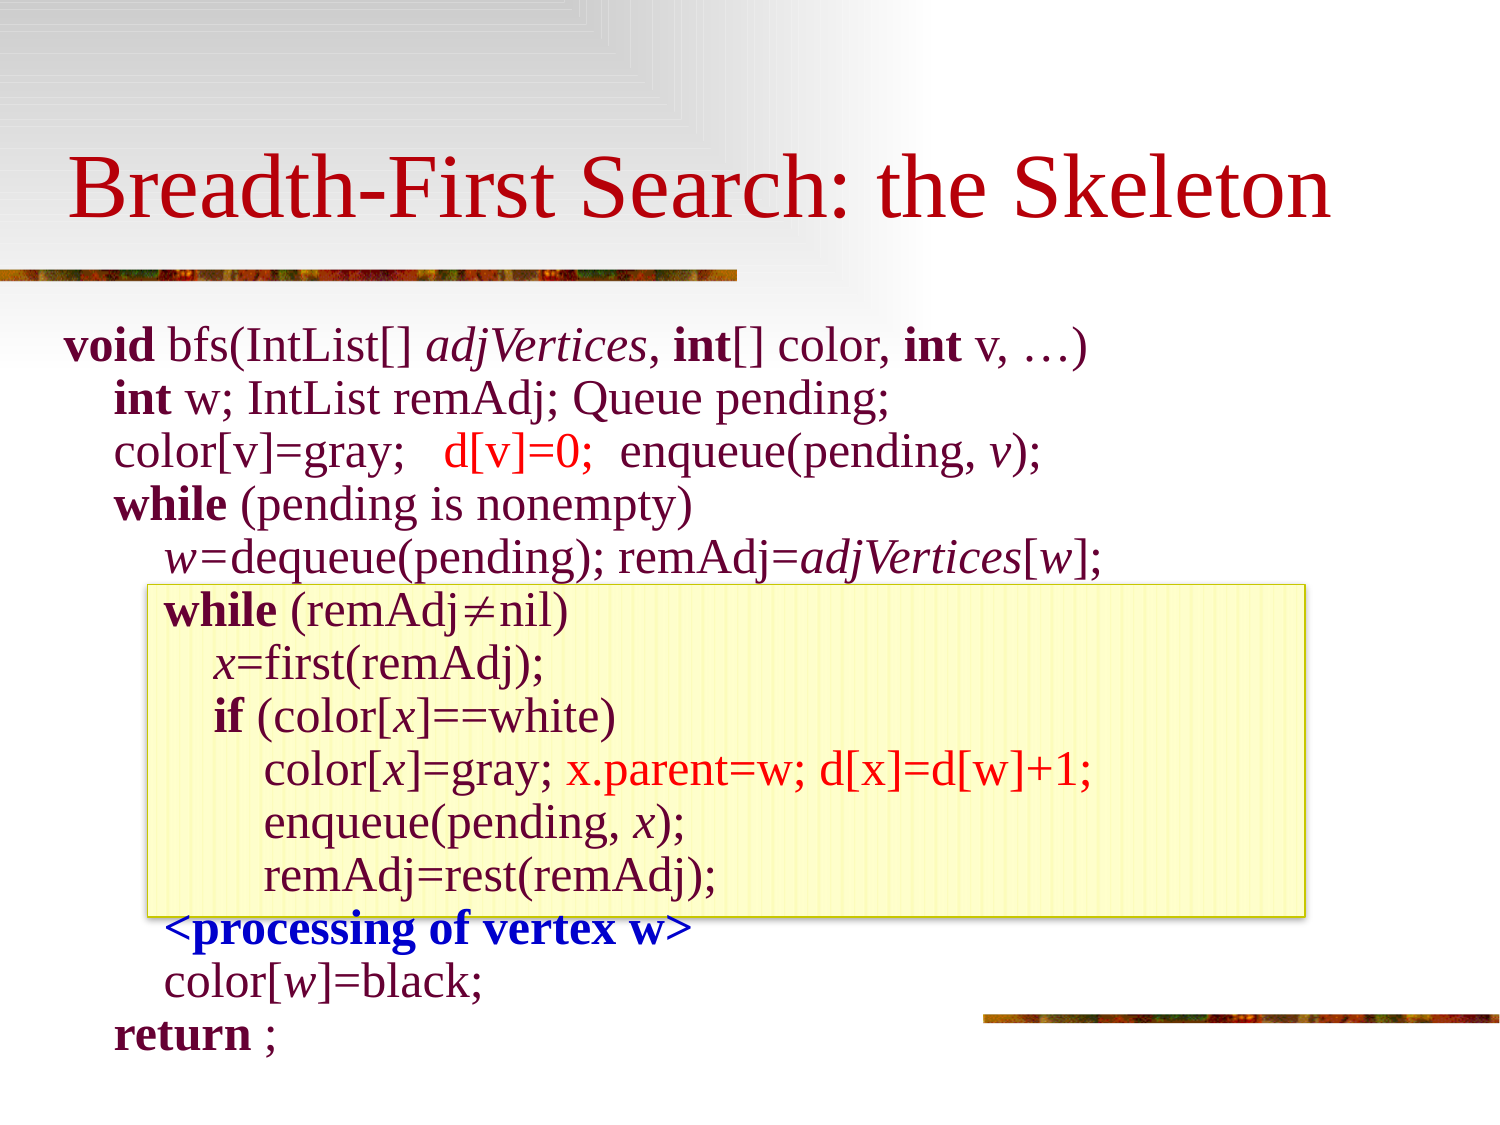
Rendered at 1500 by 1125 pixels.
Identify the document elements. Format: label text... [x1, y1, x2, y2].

list void bfs(IntList[] adjVertices, int[] color, int v, …) int w; IntList remAdj; Queue pending; color[v]=gray; d[v]=0; enqueue(pending, v); while (pending is nonempty) w=dequeue(pending); remAdj=adjVertices[w]; while (remAdjnil) x=first(remAdj); if (color[x]==white) color[x]=gray; x.parent=w; d[x]=d[w]+1; enqueue(pending, x); remAdj=rest(remAdj); <processing of vertex w> color[w]=black; return ; [48, 315, 1396, 991]
picture [983, 1013, 1500, 1026]
title Breadth-First Search: the Skeleton [52, 118, 1469, 244]
picture [0, 268, 737, 285]
